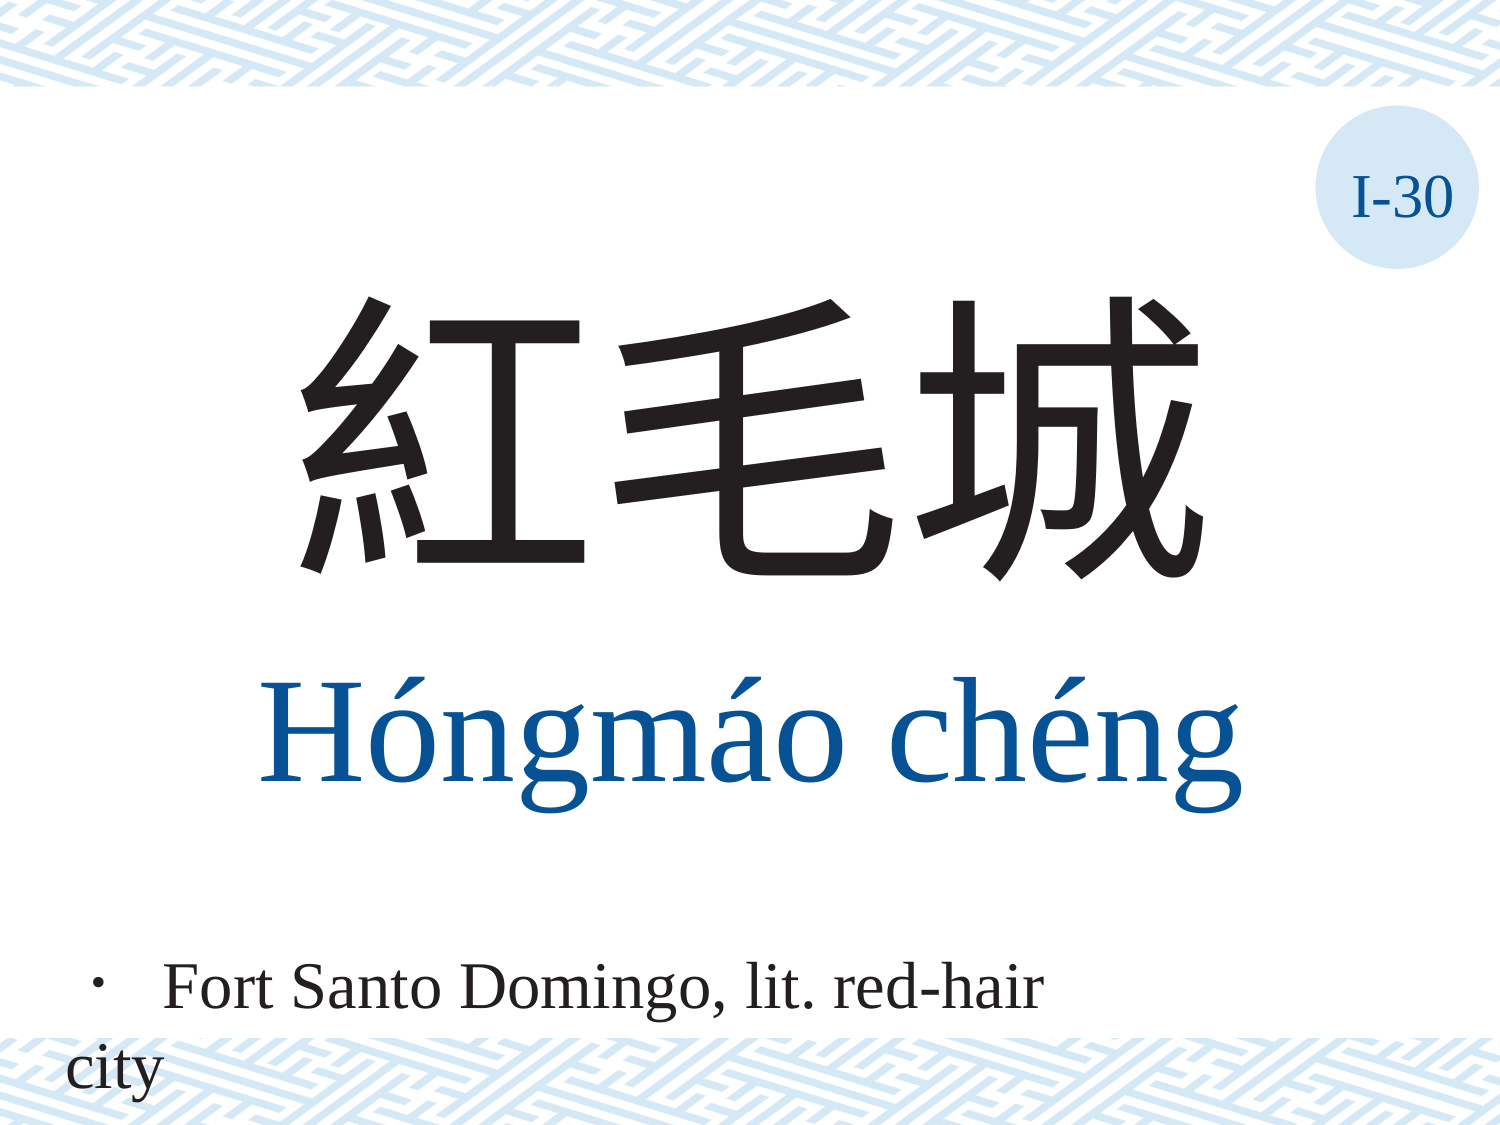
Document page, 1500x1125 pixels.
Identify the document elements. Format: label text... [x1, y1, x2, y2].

text_box I-30 紅毛城 Hóngmáo chéng [254, 154, 1456, 812]
text_box ． Fort Santo Domingo, lit. red-hair city [62, 942, 1149, 1103]
picture [0, 0, 1500, 1125]
